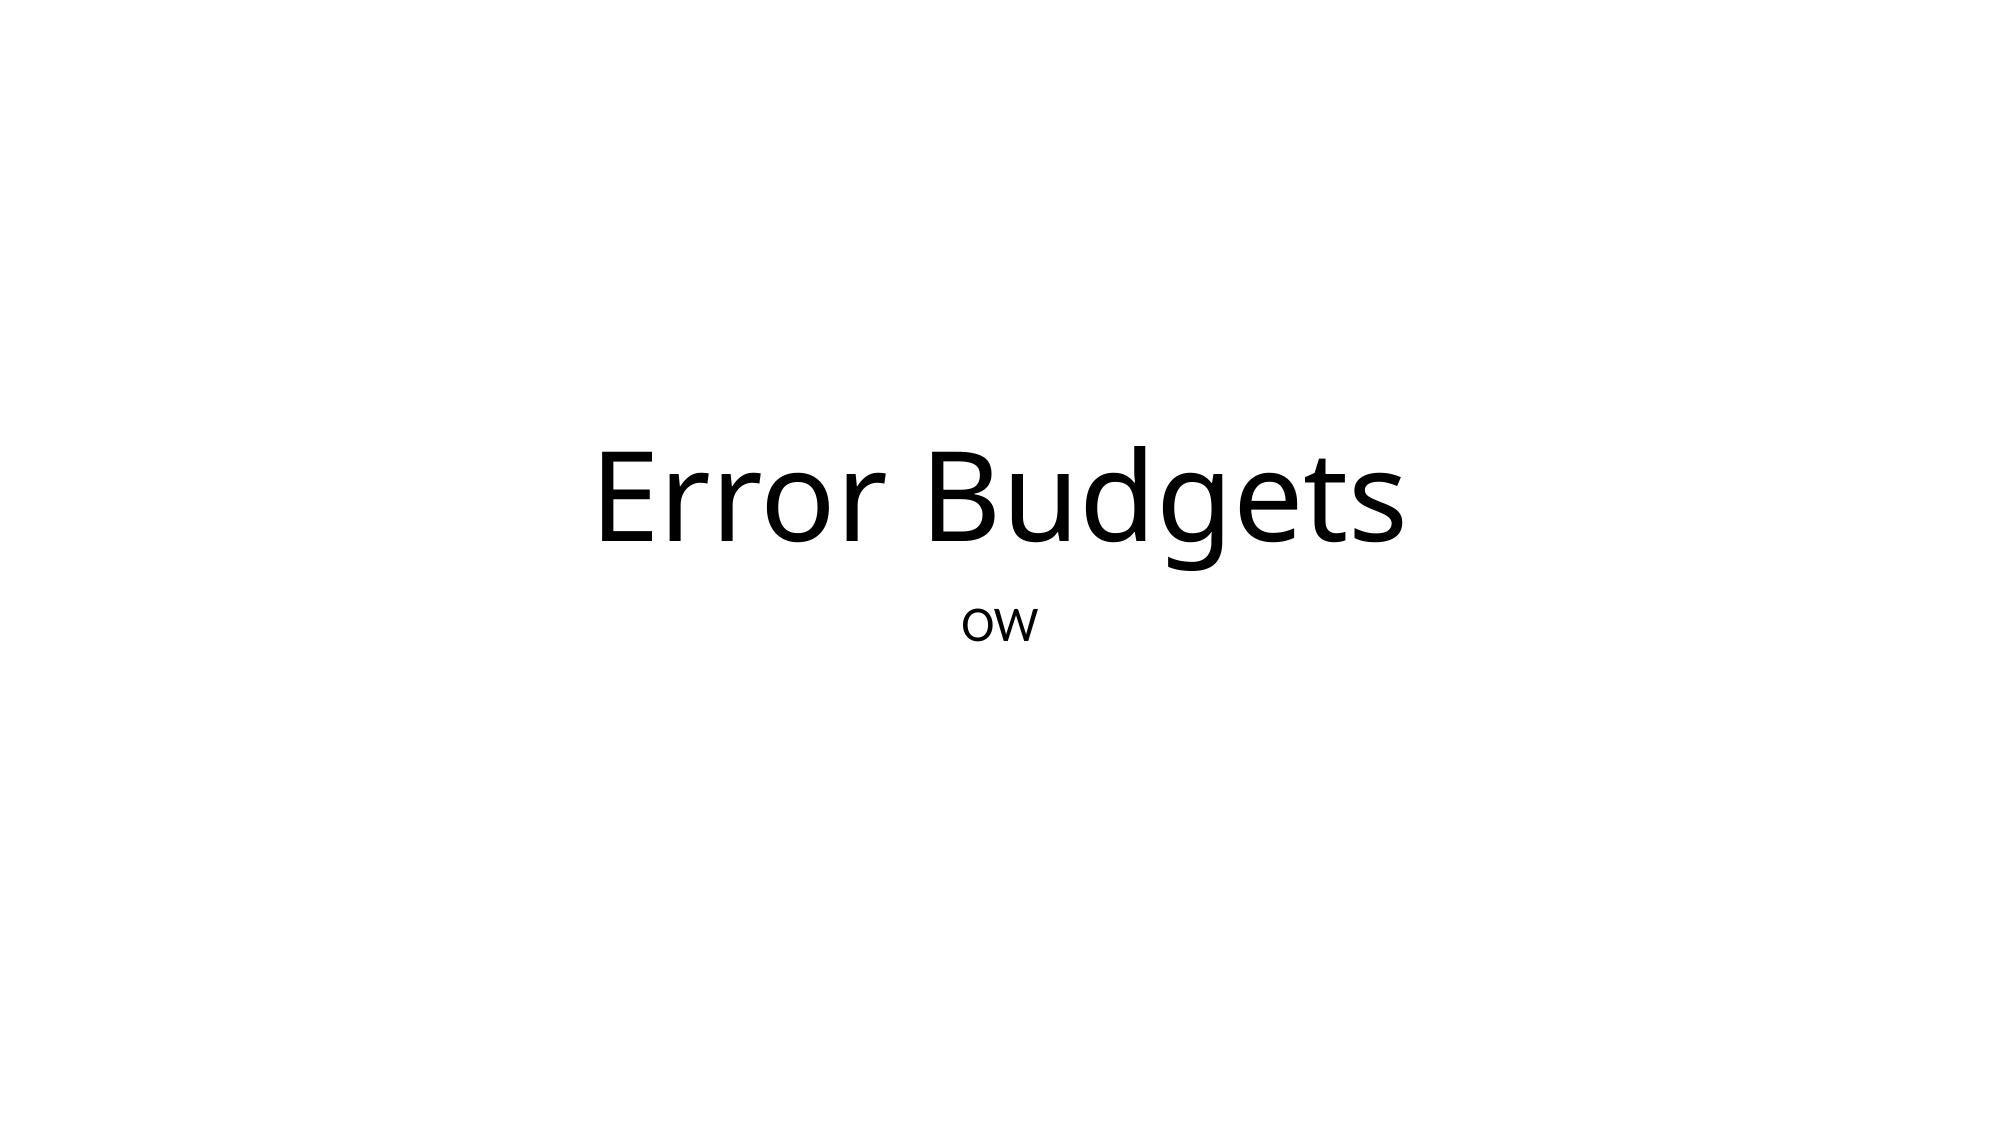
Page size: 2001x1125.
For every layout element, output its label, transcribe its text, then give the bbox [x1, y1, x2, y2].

title Error Budgets [249, 184, 1750, 576]
subtitle OW [249, 590, 1750, 863]
